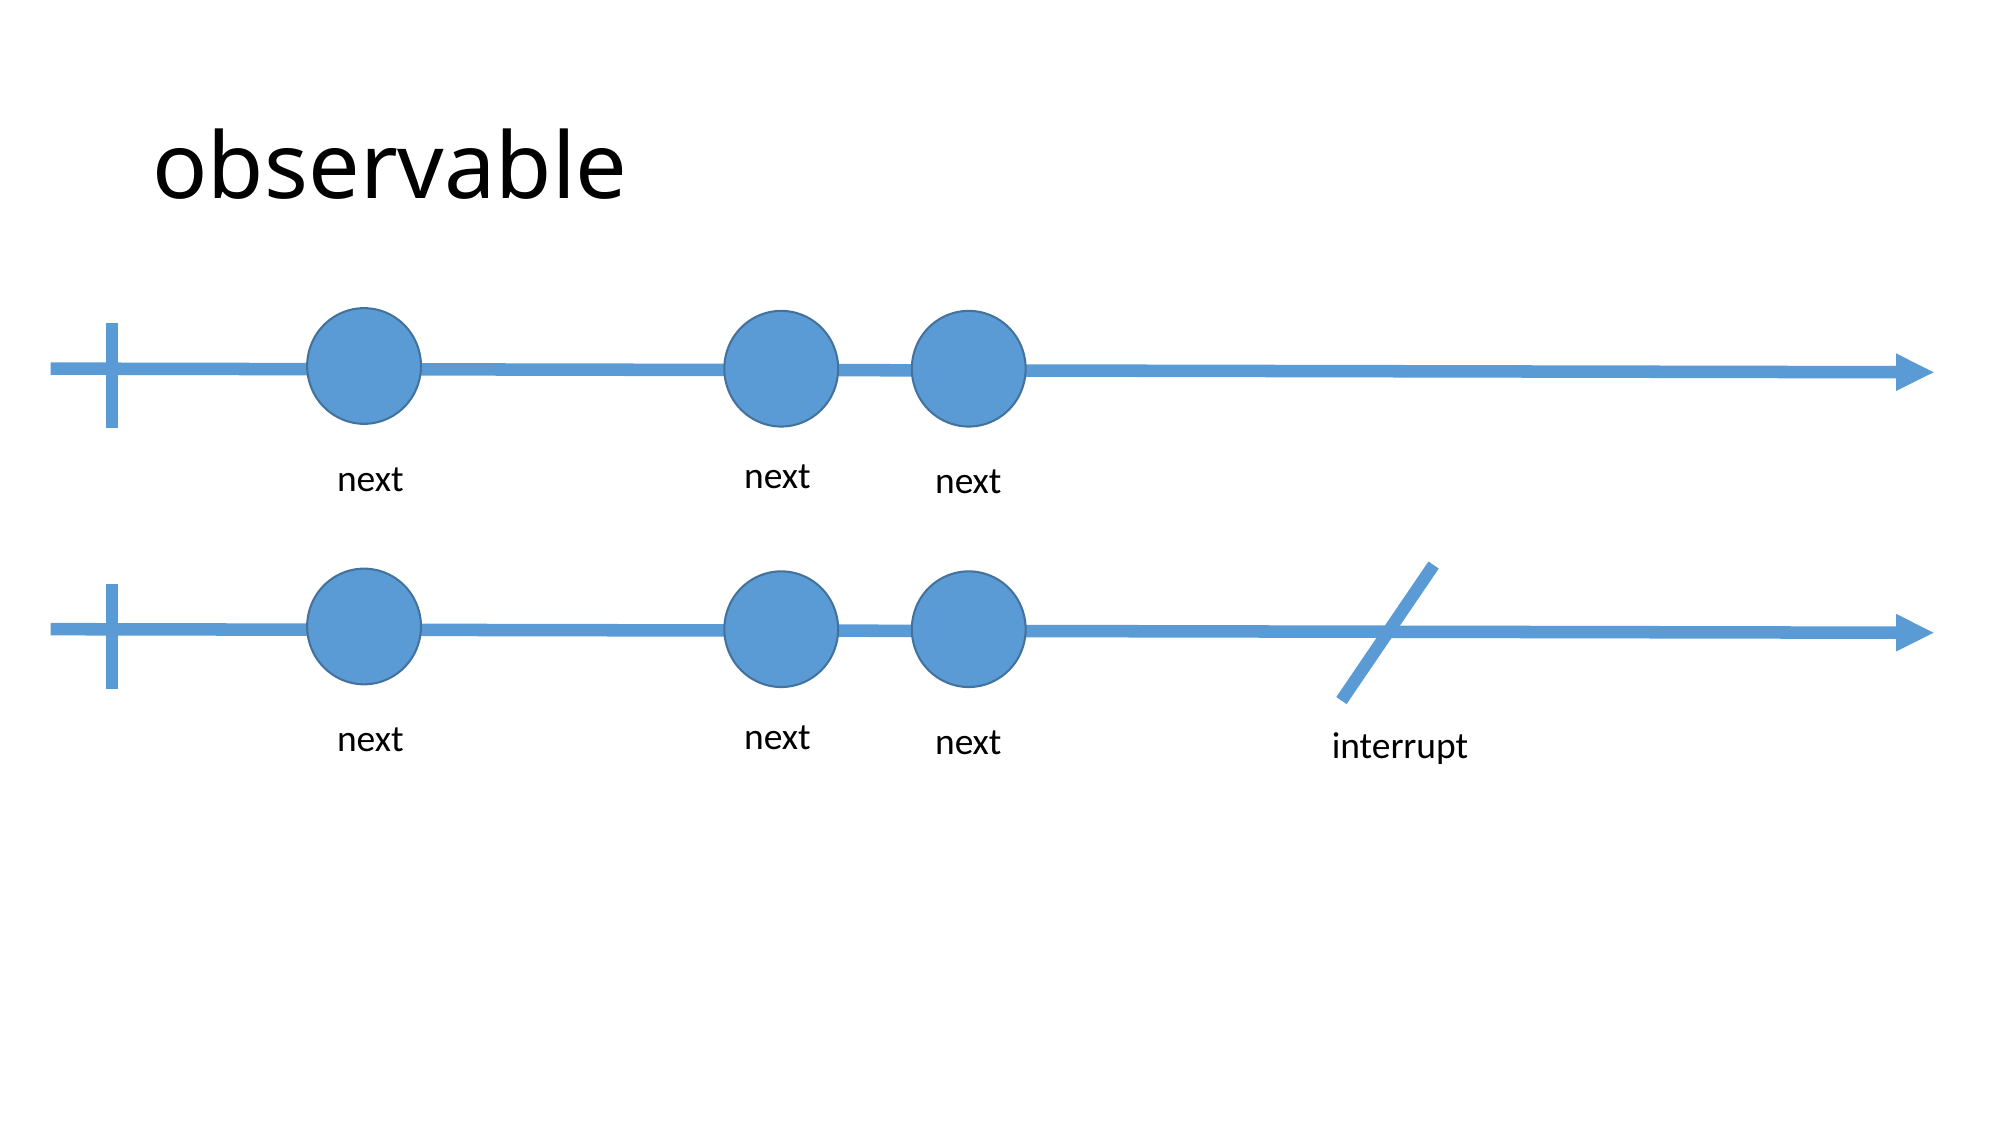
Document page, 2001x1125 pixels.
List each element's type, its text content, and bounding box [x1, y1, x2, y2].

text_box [50, 629, 111, 633]
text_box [50, 368, 111, 373]
text_box [306, 307, 423, 368]
text_box next [322, 446, 419, 507]
text_box next [729, 704, 826, 765]
text_box [306, 567, 423, 629]
text_box [306, 373, 422, 425]
text_box [723, 373, 840, 428]
text_box next [920, 709, 1017, 770]
text_box next [322, 706, 419, 767]
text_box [113, 629, 1341, 633]
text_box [1341, 565, 1434, 701]
text_box next [729, 443, 826, 504]
text_box interrupt [1317, 713, 1484, 774]
text_box [723, 633, 840, 689]
text_box [910, 309, 1027, 368]
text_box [113, 368, 1934, 373]
text_box [723, 570, 840, 629]
text_box [910, 633, 1027, 689]
text_box [910, 570, 1027, 629]
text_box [1434, 629, 1934, 633]
text_box [910, 373, 1027, 428]
text_box next [920, 448, 1017, 509]
text_box [723, 309, 840, 368]
text_box [306, 633, 422, 686]
title observable [137, 59, 1863, 278]
